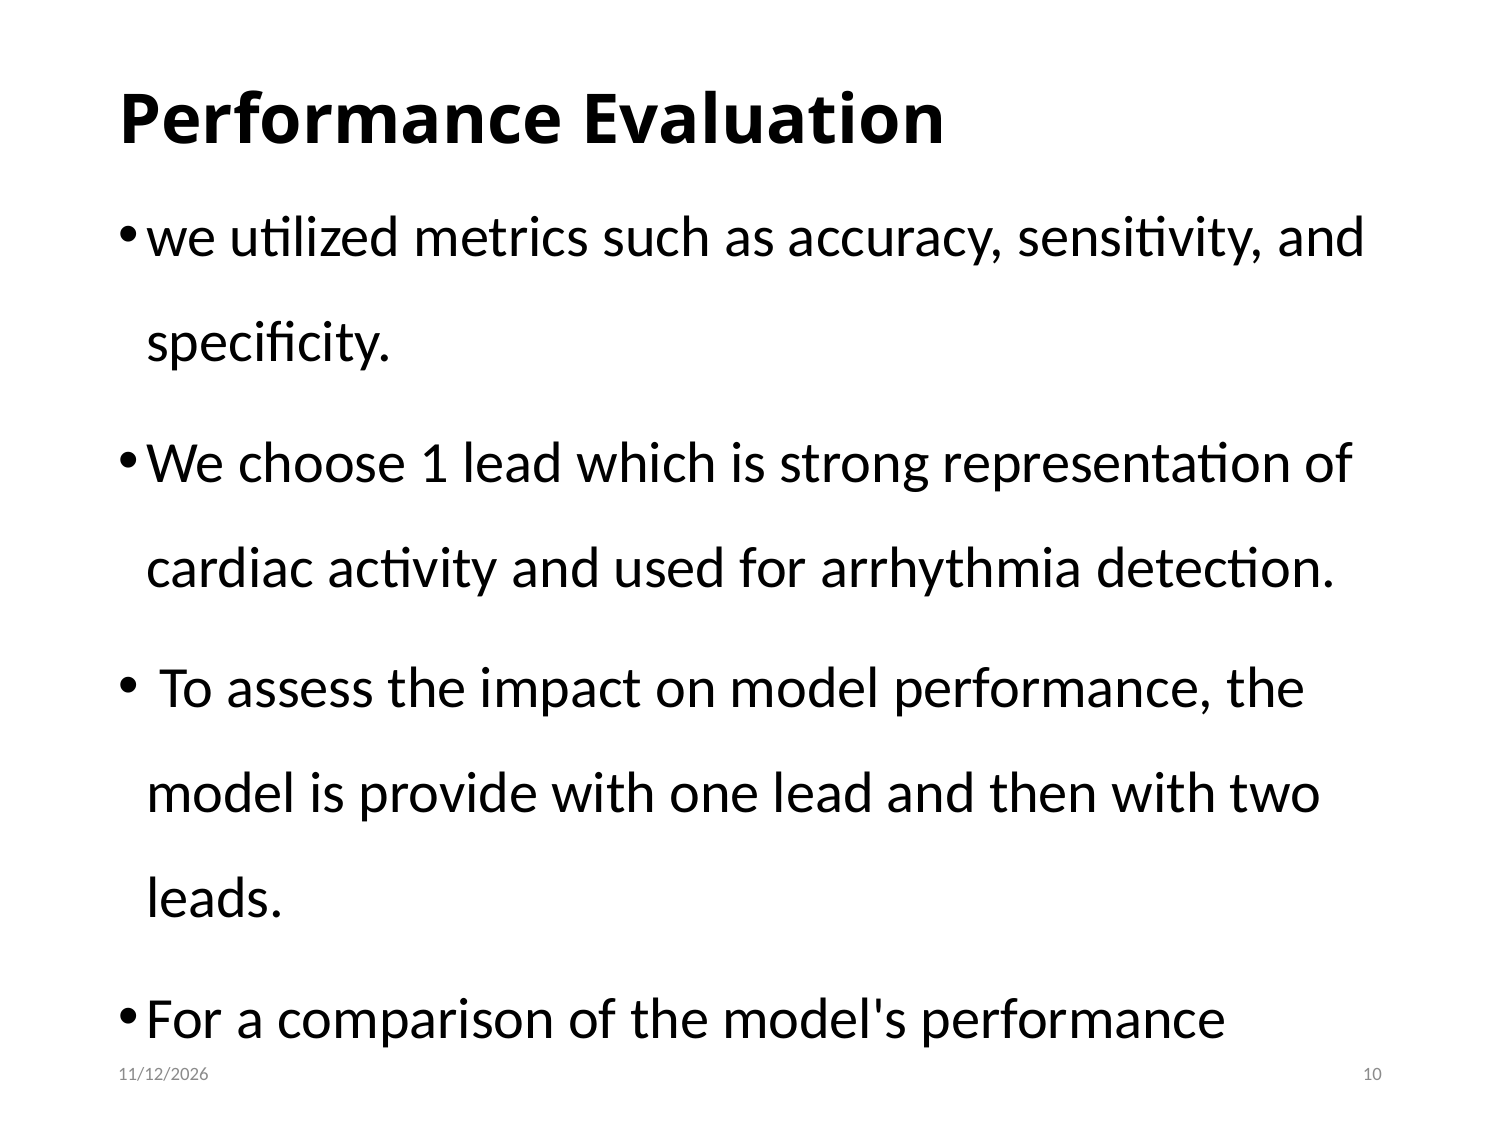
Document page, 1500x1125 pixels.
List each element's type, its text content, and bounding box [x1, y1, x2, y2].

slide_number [103, 1042, 441, 1103]
title Performance Evaluation [103, 59, 1397, 156]
slide_number 10 [1059, 1042, 1397, 1103]
list we utilized metrics such as accuracy, sensitivity, and specificity. We choose 1 lead which is strong representation of cardiac activity and used for arrhythmia detection. To assess the impact on model performance, the model is provide with one lead and then with two leads. For a comparison of the model's performance [103, 156, 1397, 1014]
